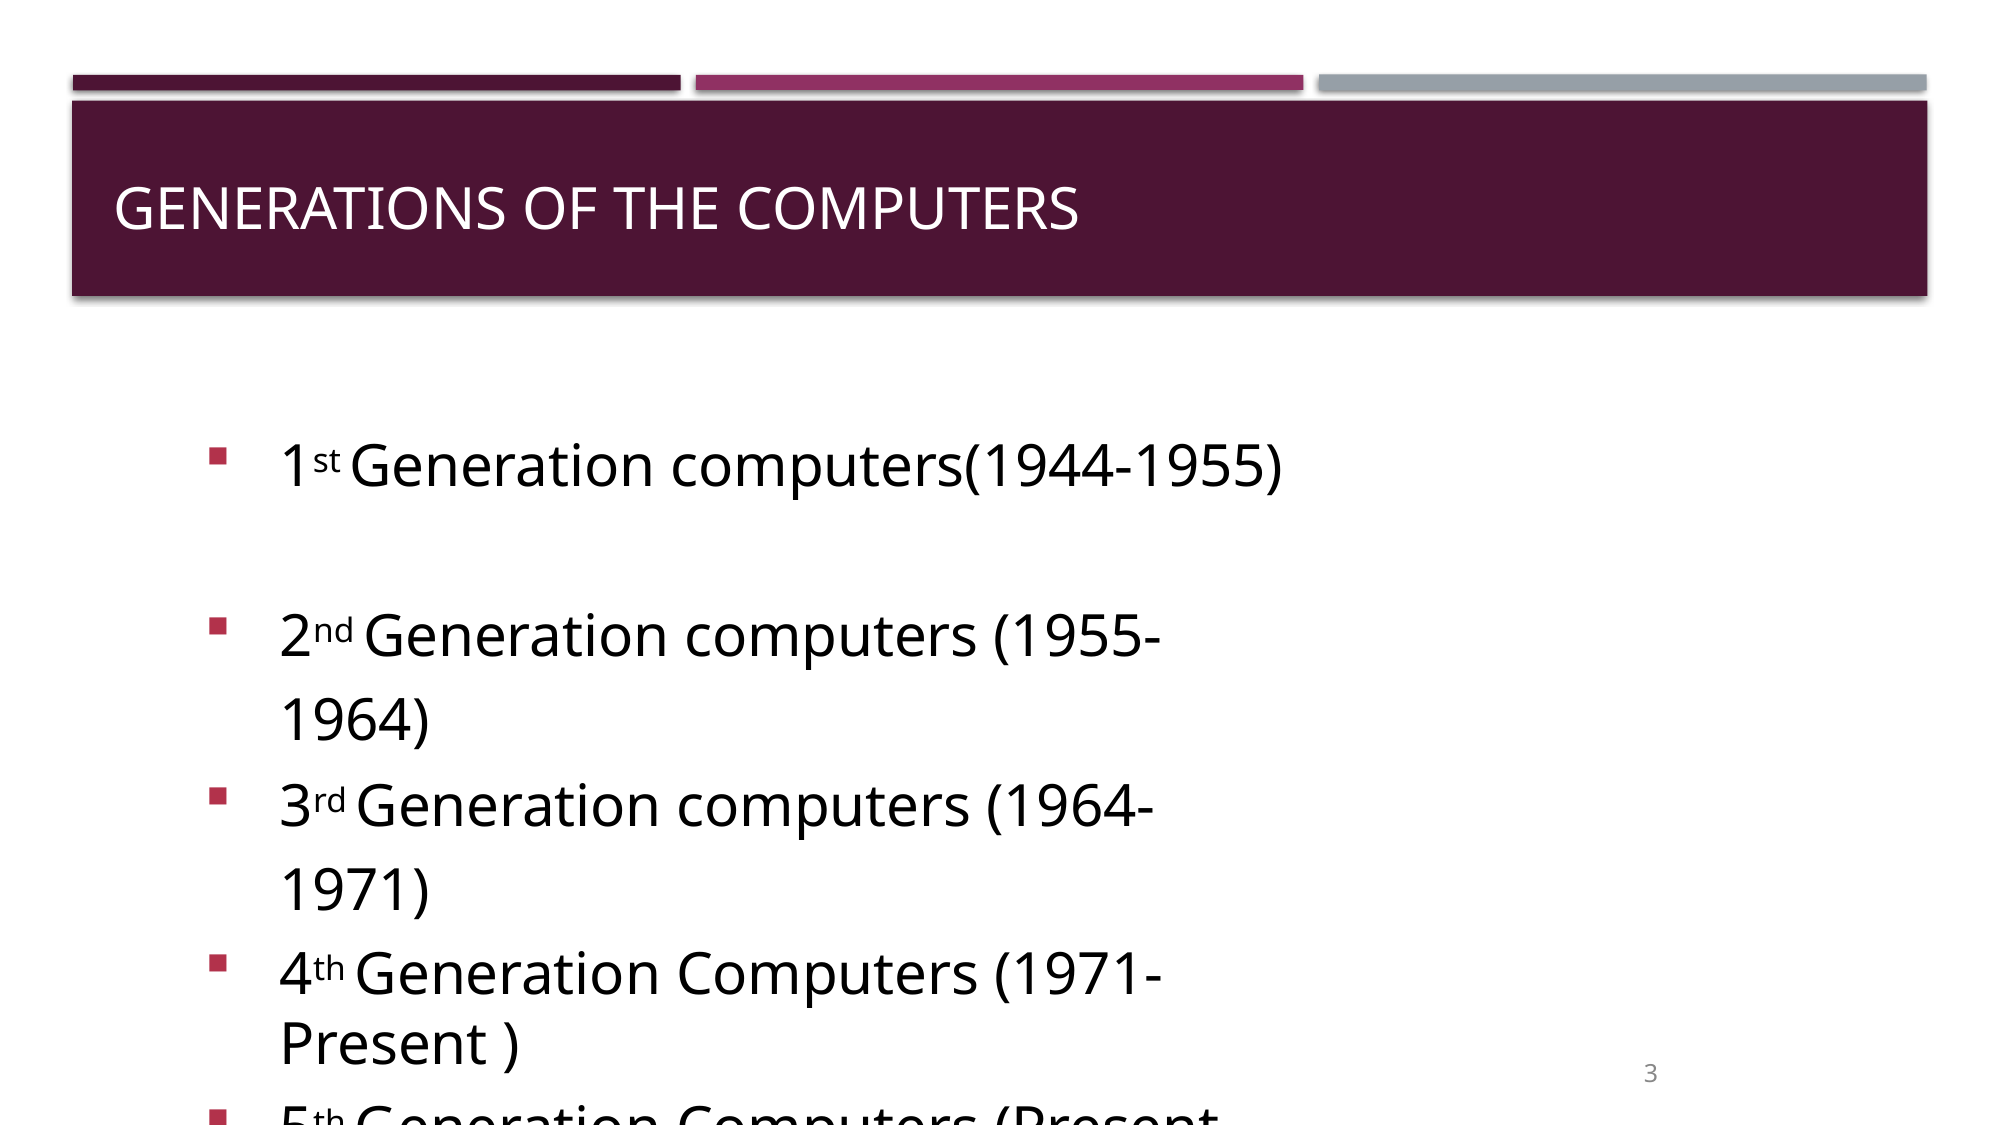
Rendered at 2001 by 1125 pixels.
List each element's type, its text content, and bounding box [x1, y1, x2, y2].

title Generations of the Computers [111, 51, 1291, 242]
text_box 3 [1637, 1055, 1667, 1092]
text_box 1st Generation computers(1944-1955) 2nd Generation computers (1955-1964) 3rd Generation computers (1964-1971) 4th Generation Computers (1971- Present ) 5th Generation Computers (Present and Beyond) [198, 412, 1581, 1125]
